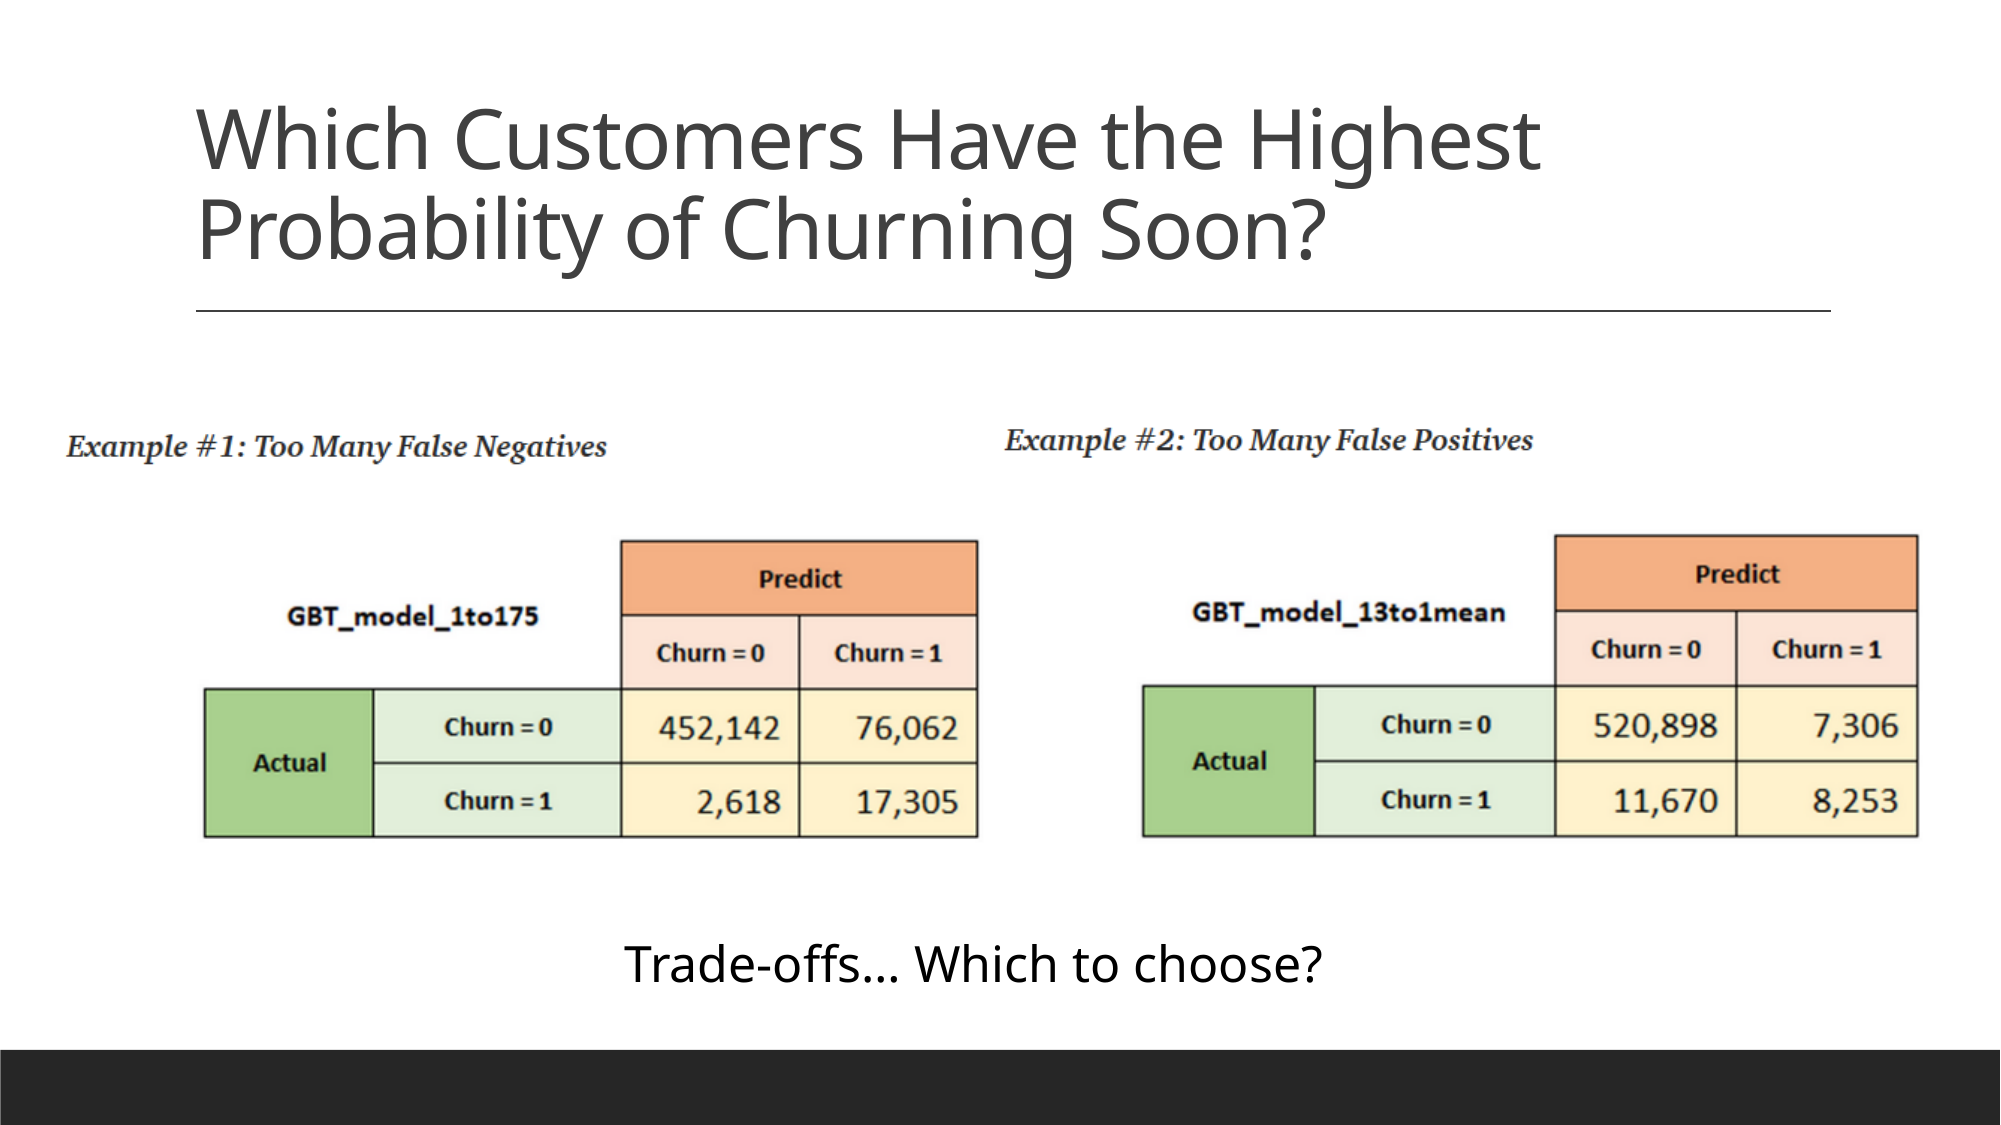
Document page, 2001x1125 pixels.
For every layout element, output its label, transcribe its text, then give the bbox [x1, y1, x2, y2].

title Which Customers Have the Highest Probability of Churning Soon? [180, 47, 1830, 285]
picture [56, 420, 993, 848]
picture [996, 416, 1945, 850]
text_box Trade-offs… Which to choose? [527, 924, 1421, 1000]
